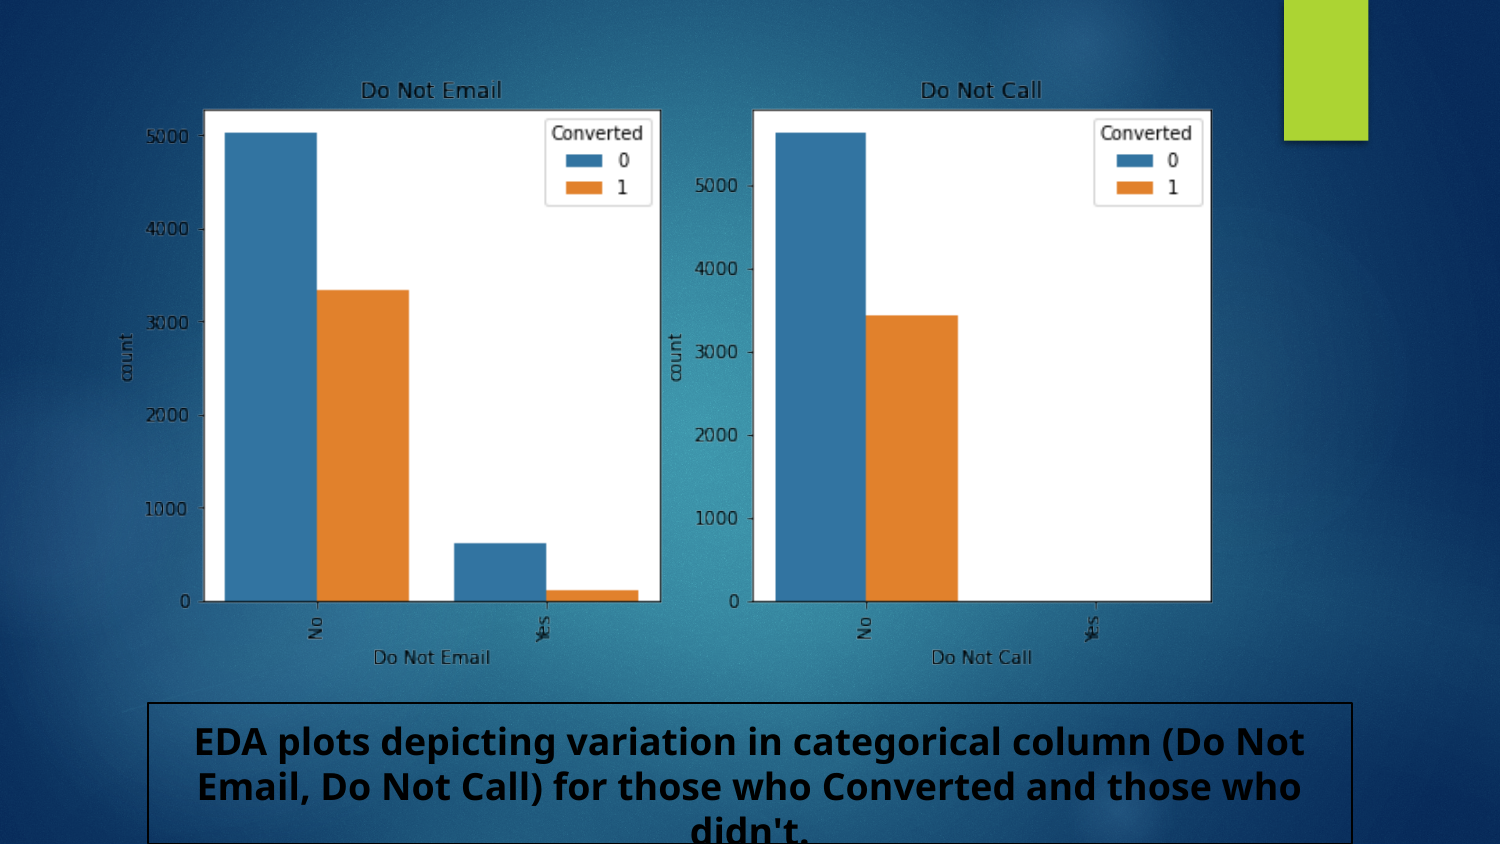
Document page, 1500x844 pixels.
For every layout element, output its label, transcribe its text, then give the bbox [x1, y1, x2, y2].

picture [0, 0, 1222, 844]
text_box EDA plots depicting variation in categorical column (Do Not Email, Do Not Call) for those who Converted and those who didn't. [148, 703, 1352, 844]
